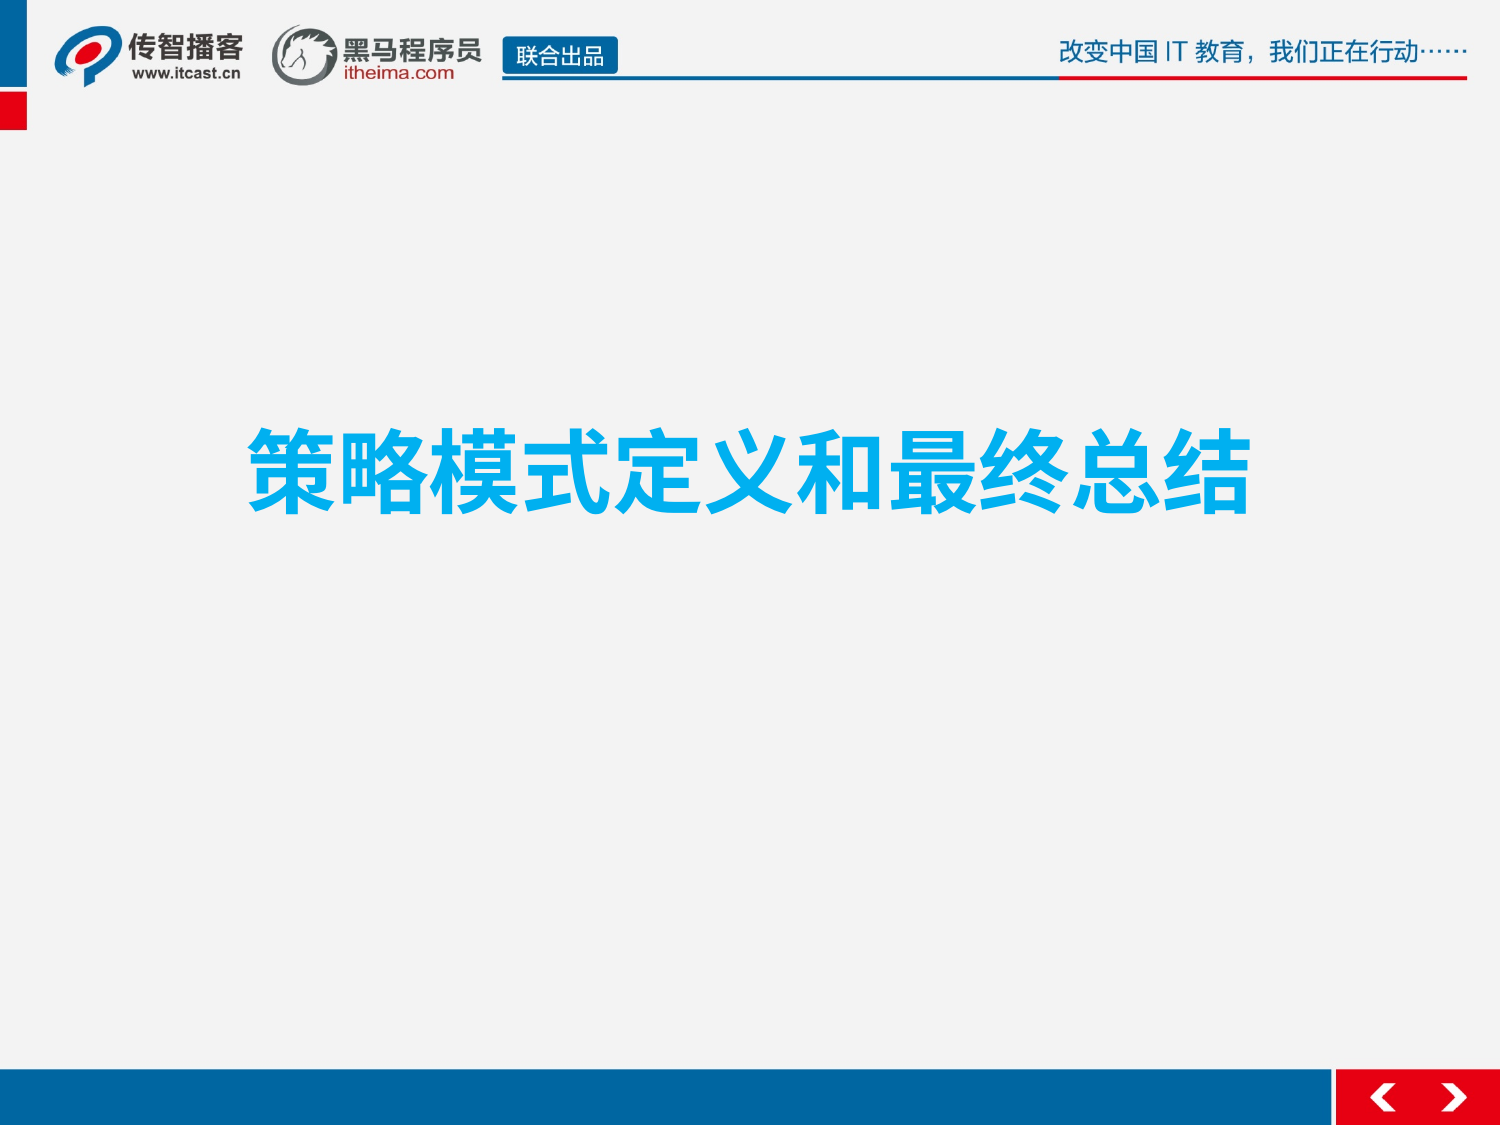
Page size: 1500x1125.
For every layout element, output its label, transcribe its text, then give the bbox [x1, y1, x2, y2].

title 策略模式定义和最终总结 [112, 349, 1388, 591]
picture [0, 0, 1500, 1125]
